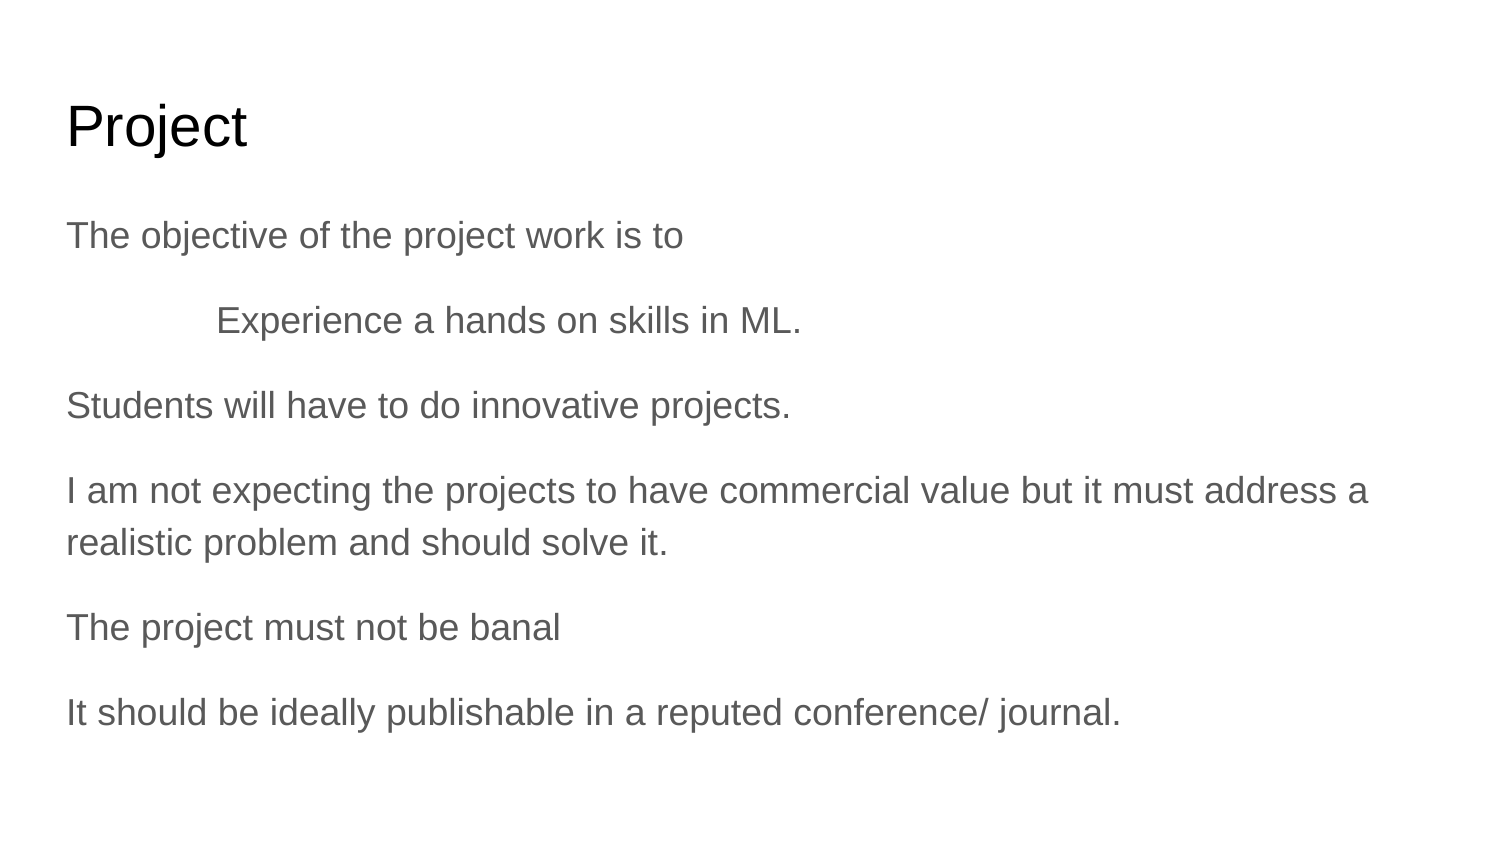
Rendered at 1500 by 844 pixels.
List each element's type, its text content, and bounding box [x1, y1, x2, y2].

title Project [51, 72, 1449, 167]
list The objective of the project work is to Experience a hands on skills in ML. Students will have to do innovative projects. I am not expecting the projects to have commercial value but it must address a realistic problem and should solve it. The project must not be banal It should be ideally publishable in a reputed conference/ journal. [51, 189, 1449, 750]
